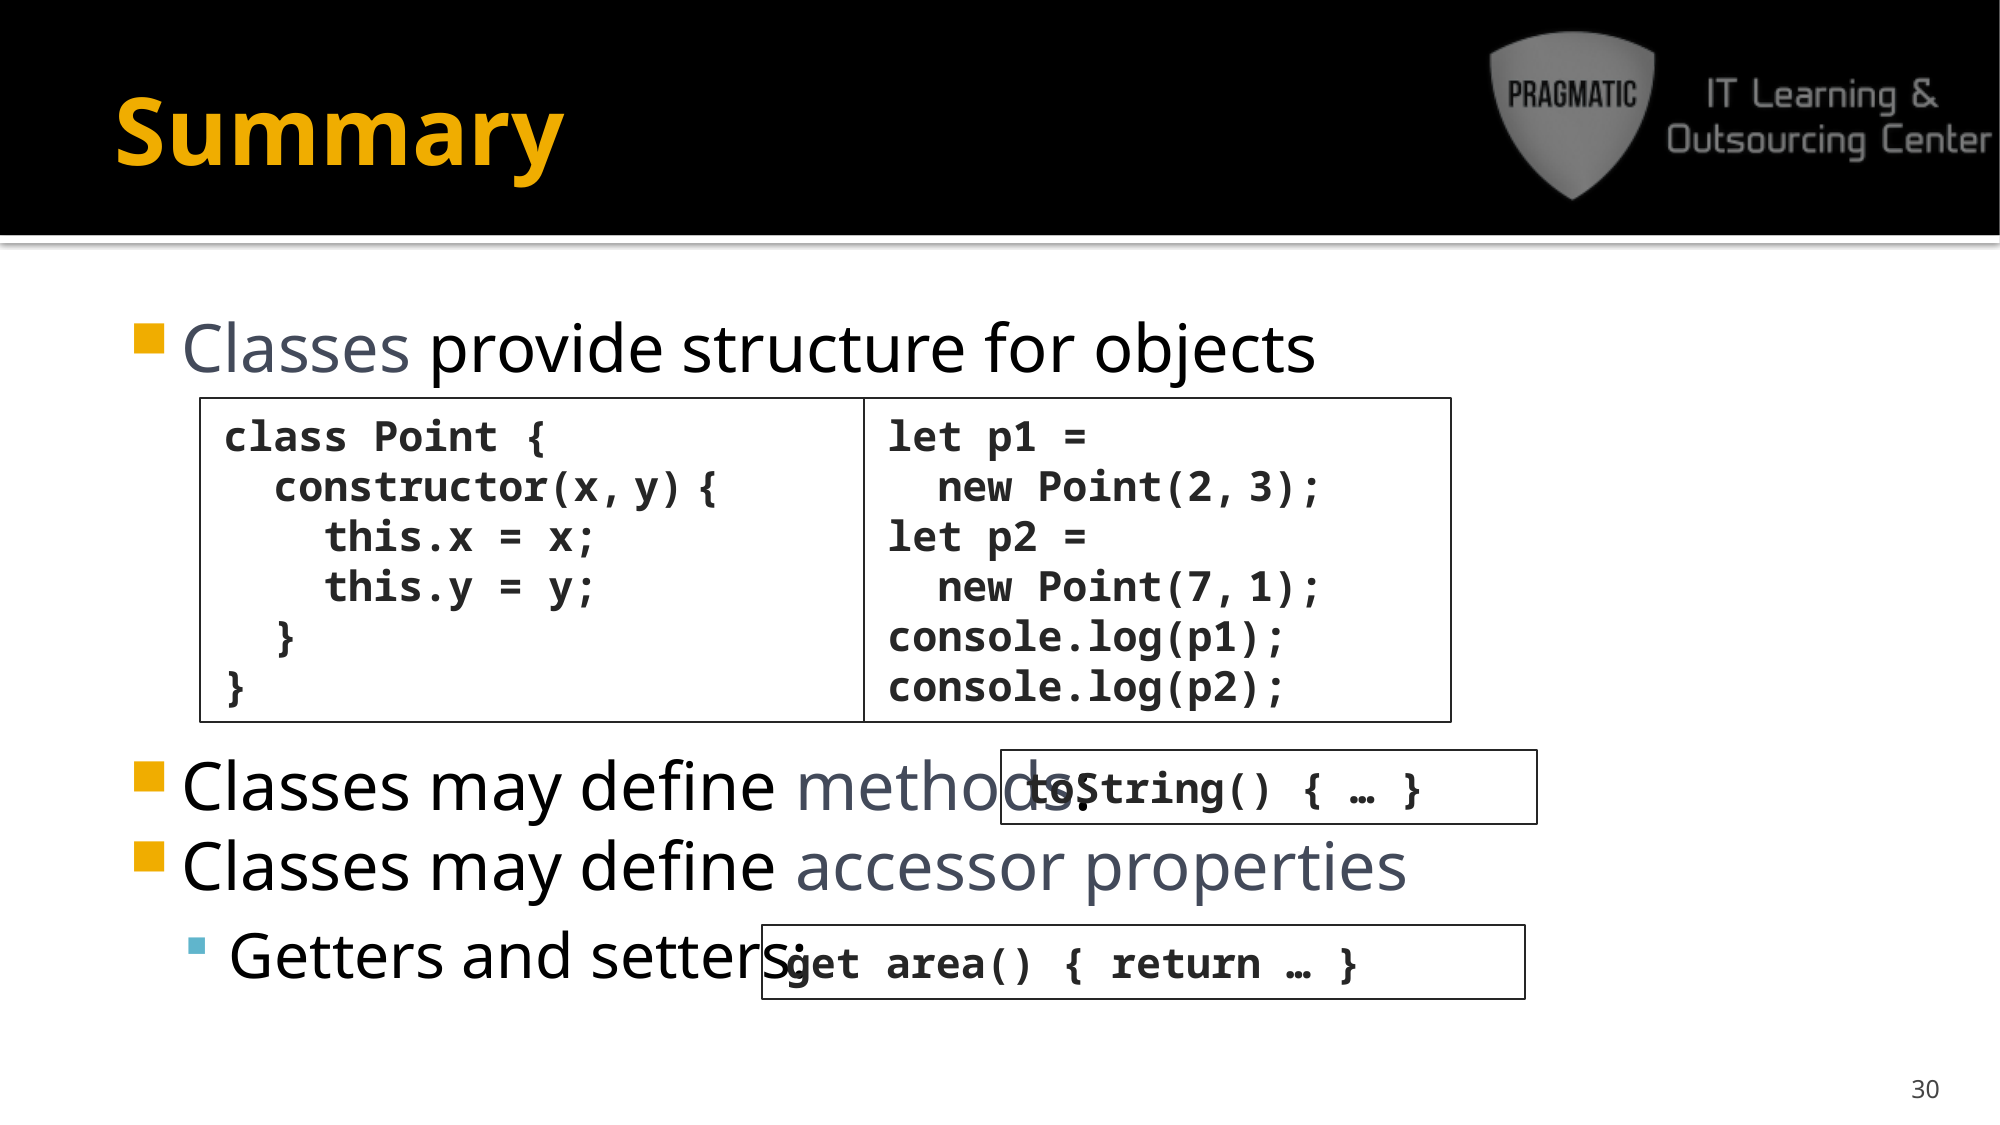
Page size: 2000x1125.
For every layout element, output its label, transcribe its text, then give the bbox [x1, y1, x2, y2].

text_box let p1 = new Point(2, 3); let p2 = new Point(7, 1); console.log(p1); console.log(p2); [863, 398, 1452, 722]
text_box get area() { return … } [762, 924, 1525, 999]
picture [1484, 24, 2000, 207]
text_box toString() { … } [1000, 750, 1538, 824]
title Summary [99, 25, 1475, 231]
slide_number 30 [1794, 1062, 1955, 1108]
list Classes provide structure for objects Classes may define methods: Classes may define accessor properties Getters and setters: [99, 291, 1900, 1050]
text_box class Point { constructor(x, y) { this.x = x; this.y = y; } } [199, 398, 863, 722]
